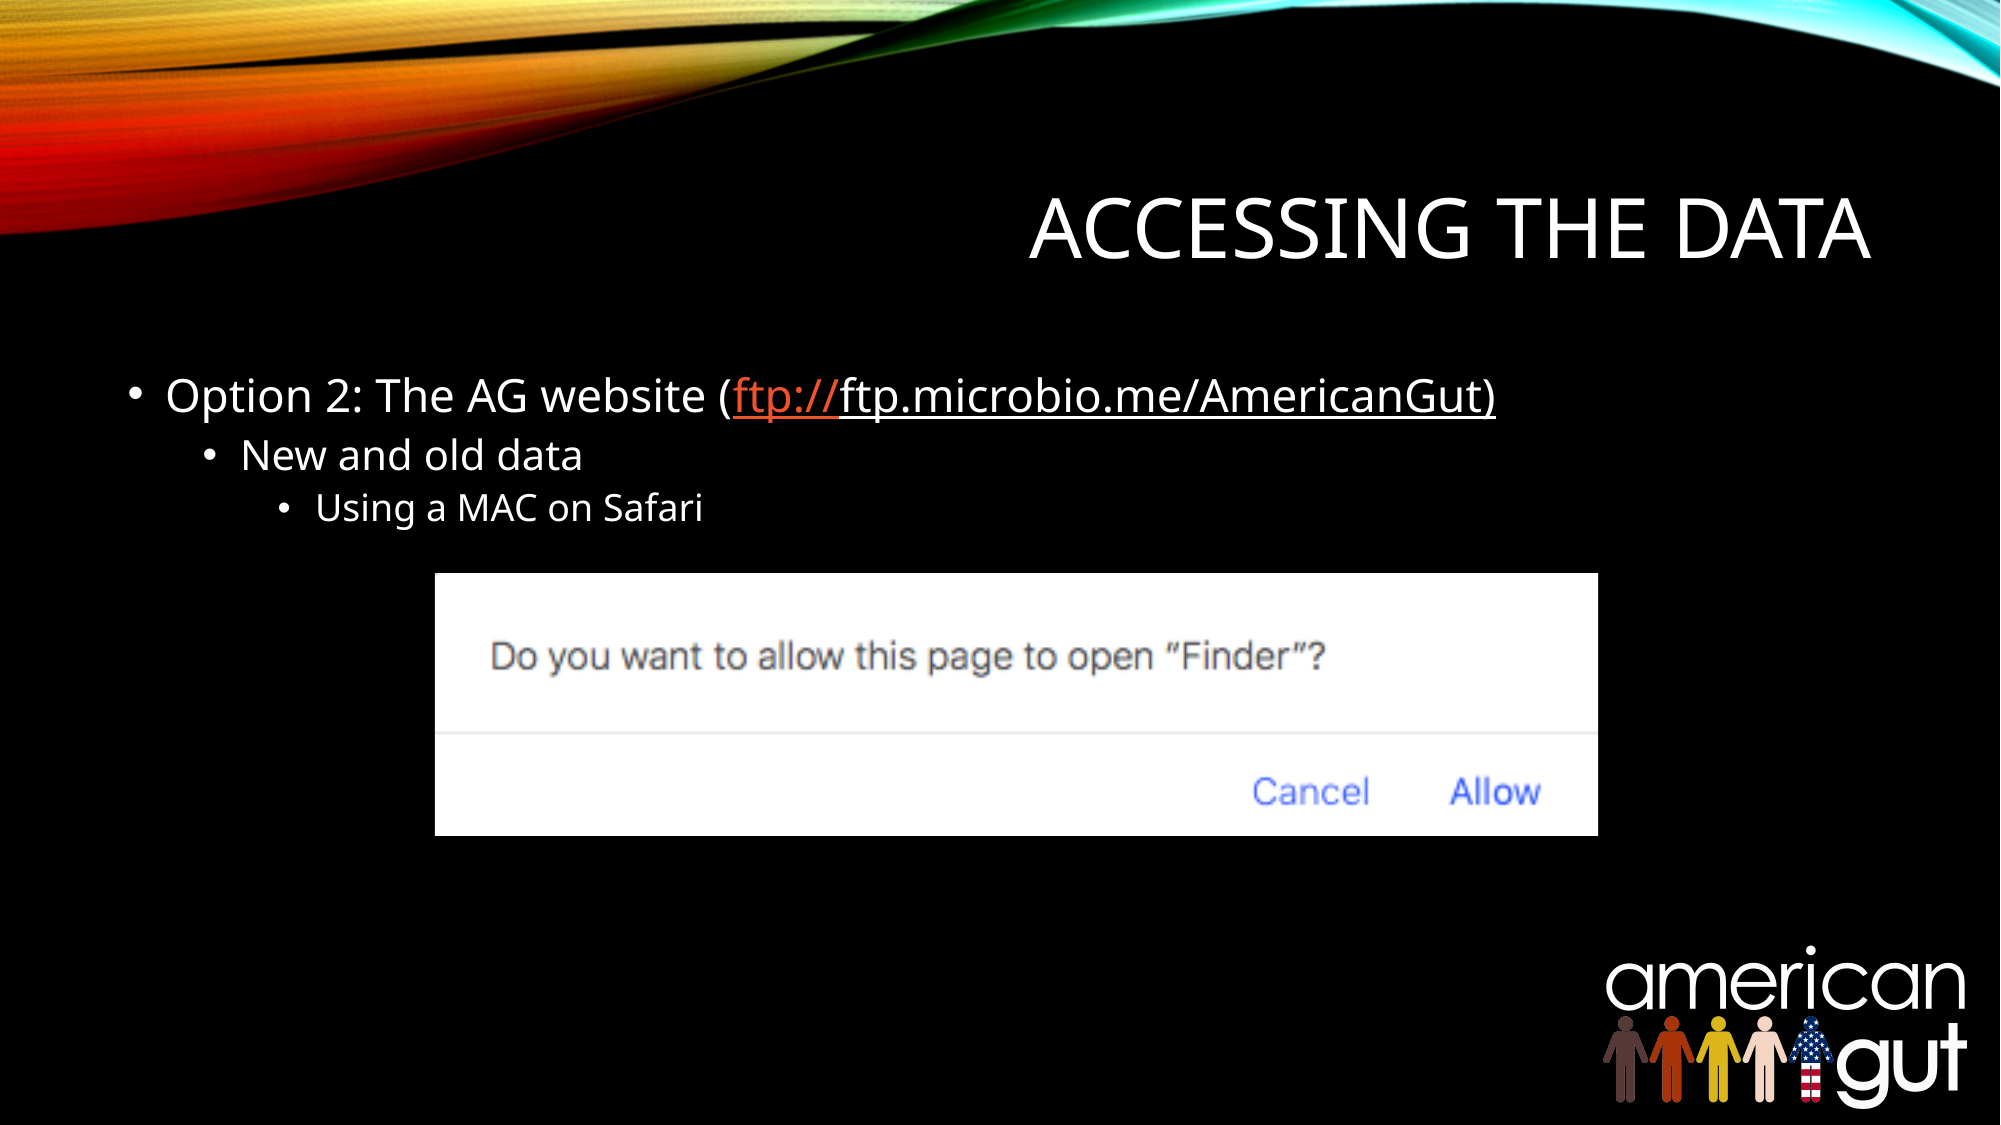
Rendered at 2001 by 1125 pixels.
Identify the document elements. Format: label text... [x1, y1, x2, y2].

picture [434, 572, 1599, 836]
list Option 2: The AG website (ftp://ftp.microbio.me/AmericanGut) New and old data Using a MAC on Safari [112, 360, 1888, 1021]
picture [1597, 927, 1976, 1113]
picture [0, 0, 2000, 237]
title Accessing the data [474, 125, 1888, 338]
